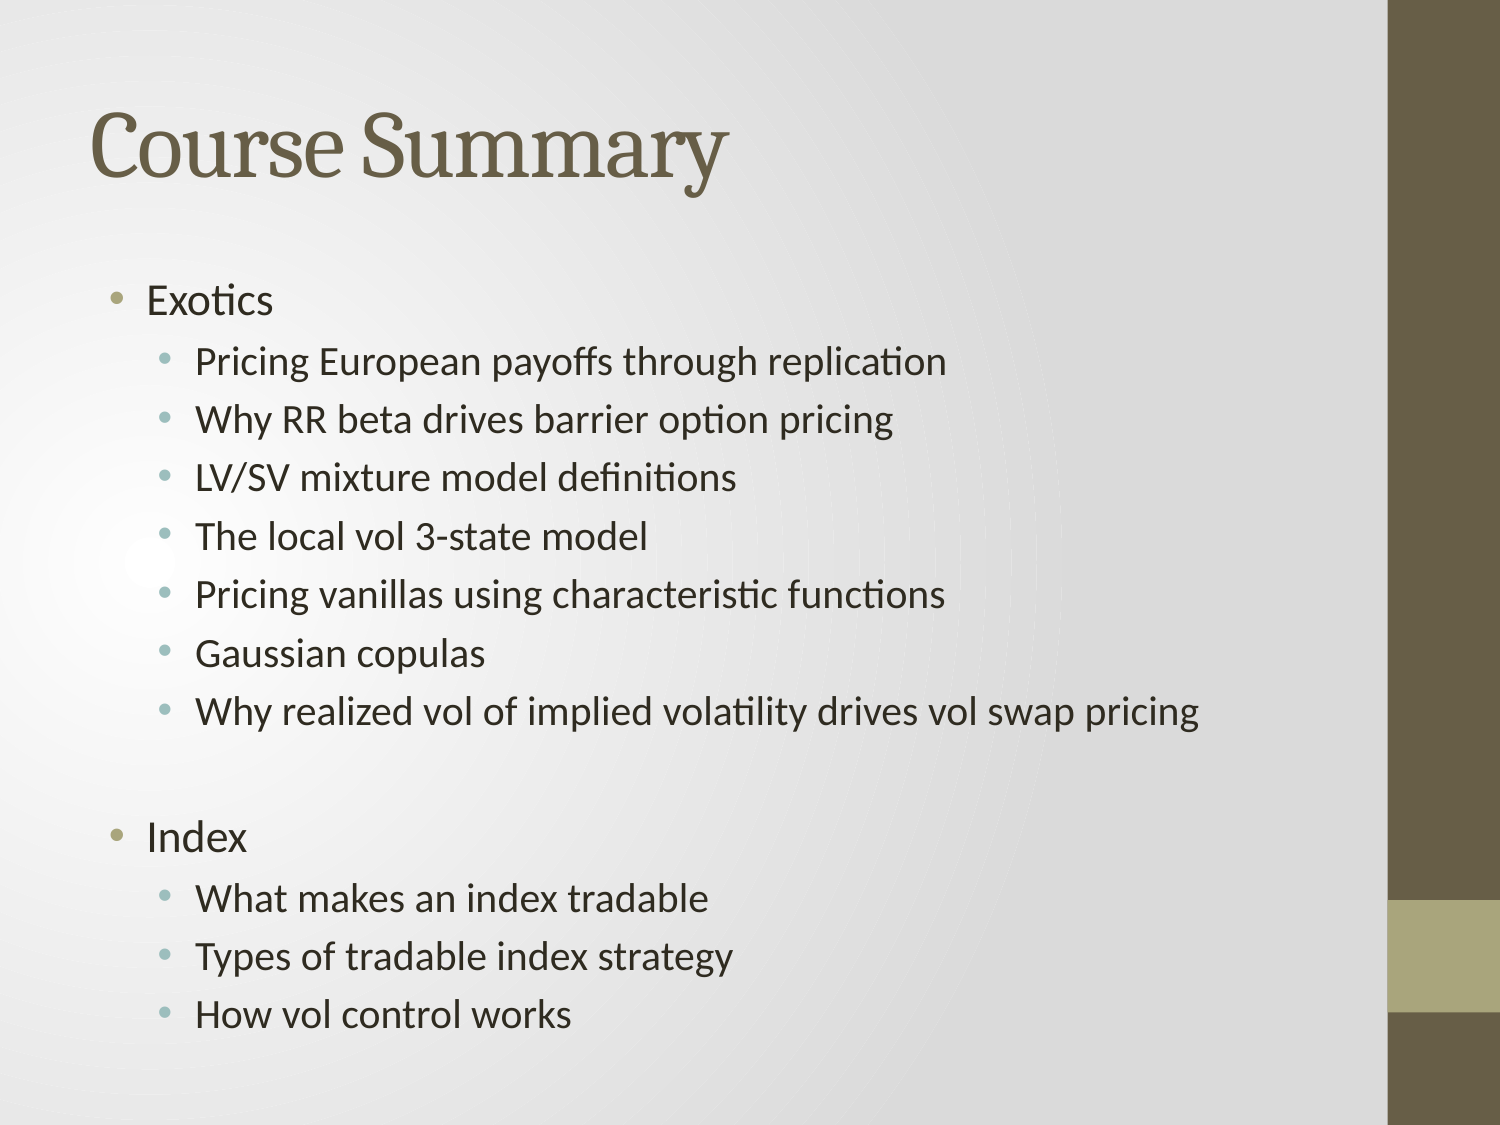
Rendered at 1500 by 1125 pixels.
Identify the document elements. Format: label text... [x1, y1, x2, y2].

list Exotics Pricing European payoffs through replication Why RR beta drives barrier option pricing LV/SV mixture model definitions The local vol 3-state model Pricing vanillas using characteristic functions Gaussian copulas Why realized vol of implied volatility drives vol swap pricing Index What makes an index tradable Types of tradable index strategy How vol control works [75, 262, 1325, 1050]
title Course Summary [75, 45, 1325, 233]
